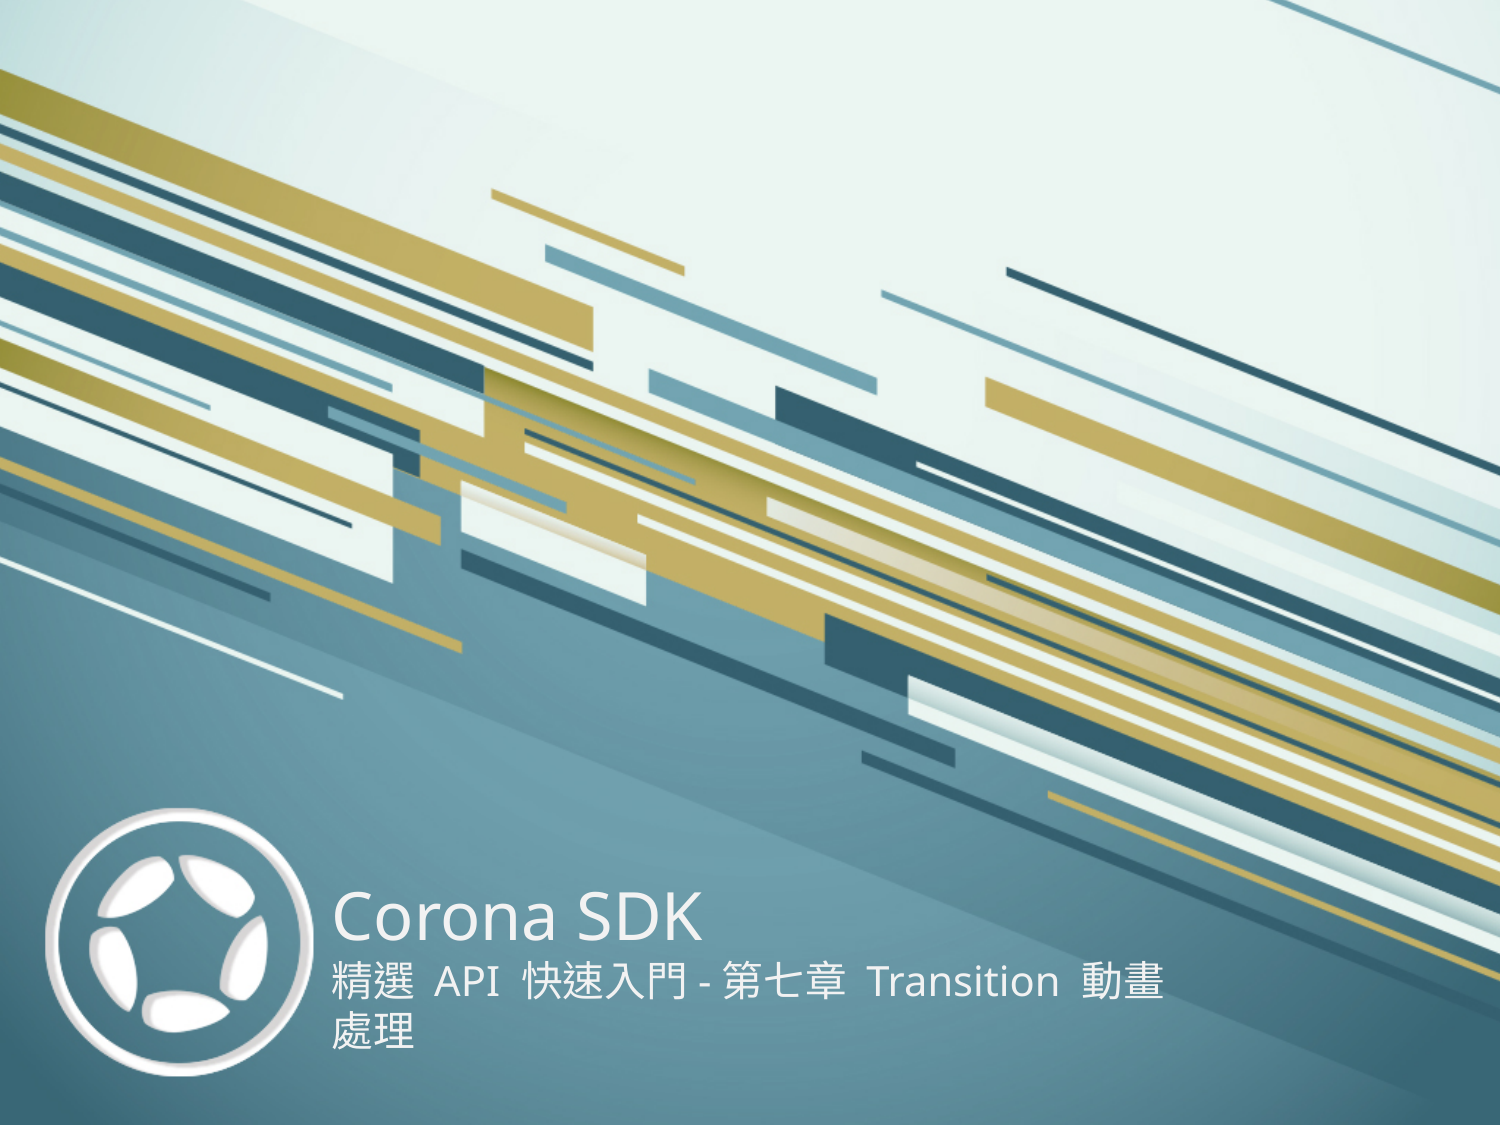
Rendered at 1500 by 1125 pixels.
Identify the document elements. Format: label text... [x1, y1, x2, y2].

picture [0, 0, 1500, 1125]
title Corona SDK 精選 API 快速入門-第七章 Transition 動畫處理 [316, 843, 1211, 1085]
